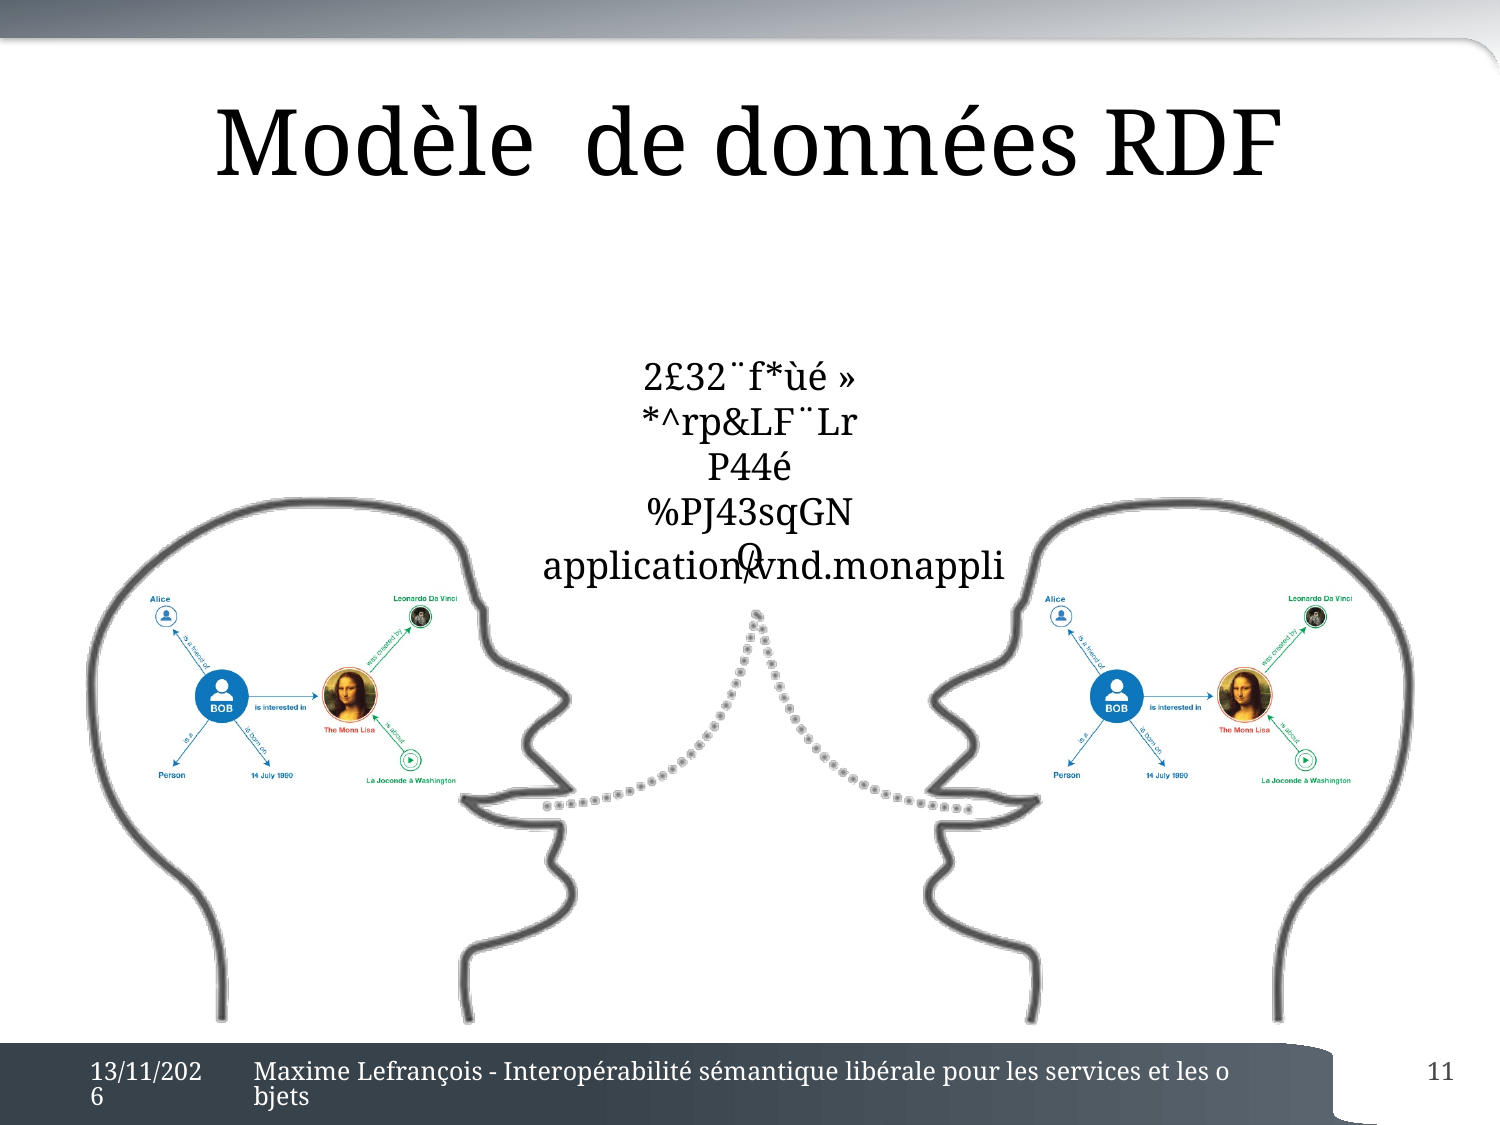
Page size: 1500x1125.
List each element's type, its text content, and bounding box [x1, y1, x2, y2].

slide_number 11 [1351, 1042, 1470, 1103]
text_box 2£32¨f*ùé »*^rp&LF¨LrP44é%PJ43sqGNQ [624, 345, 876, 495]
title Modèle de données RDF [75, 45, 1425, 233]
picture [85, 496, 1415, 1026]
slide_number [75, 1042, 226, 1103]
footer Maxime Lefrançois - Interopérabilité sémantique libérale pour les services et les objets [238, 1042, 1262, 1103]
